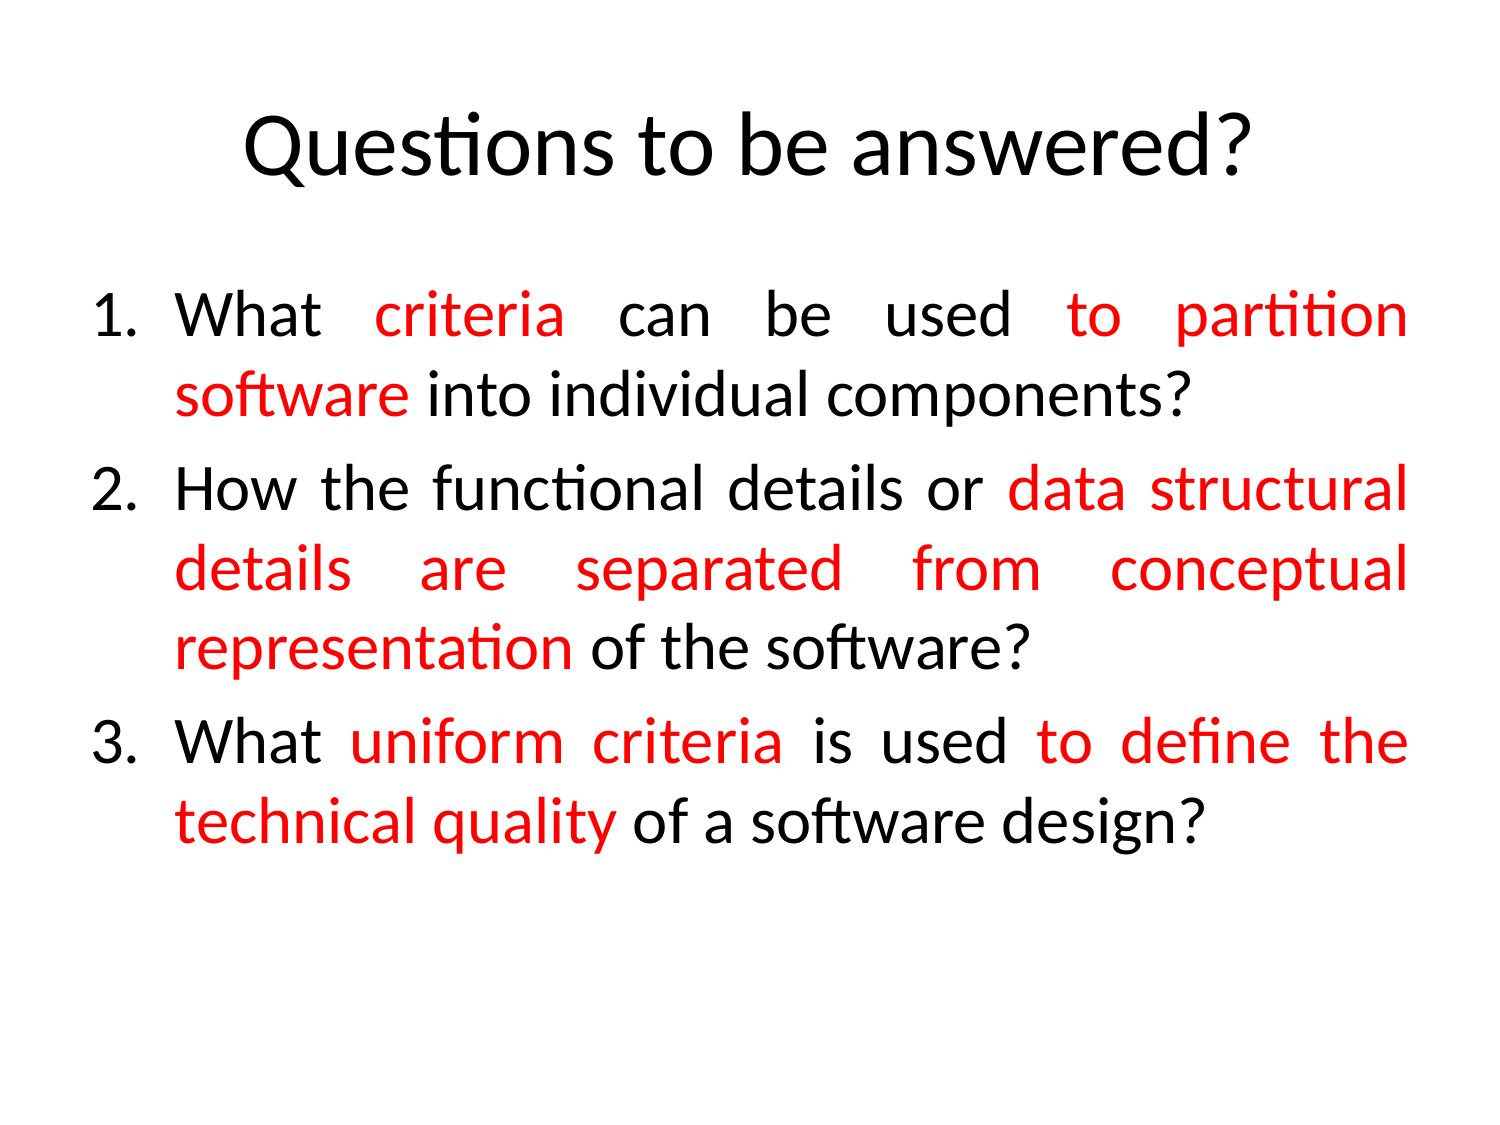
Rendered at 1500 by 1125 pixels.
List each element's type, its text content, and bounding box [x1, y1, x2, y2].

list What criteria can be used to partition software into individual components? How the functional details or data structural details are separated from conceptual representation of the software? What uniform criteria is used to define the technical quality of a software design? [75, 262, 1425, 1005]
title Questions to be answered? [75, 45, 1425, 233]
